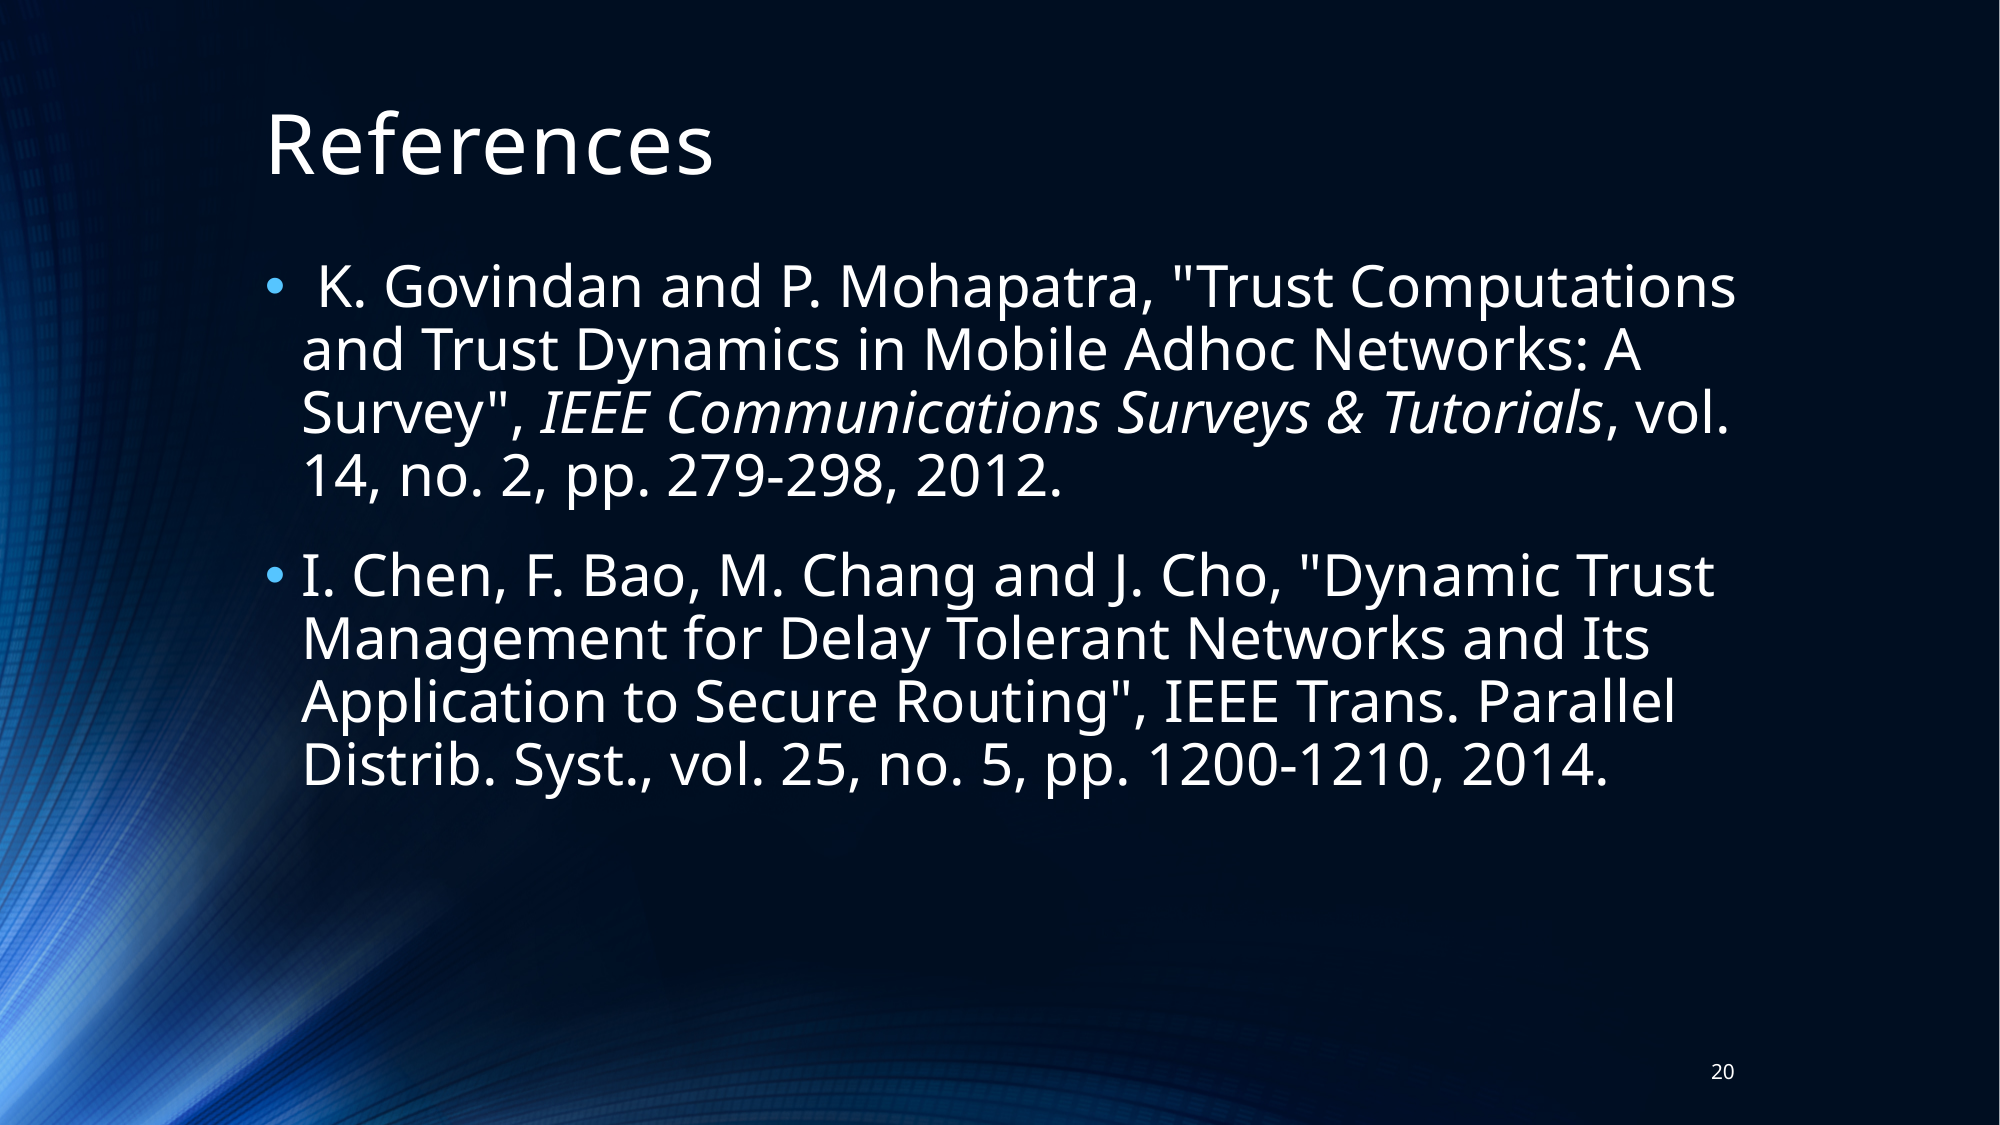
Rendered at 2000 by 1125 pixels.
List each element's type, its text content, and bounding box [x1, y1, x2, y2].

slide_number 20 [1612, 1050, 1750, 1096]
list K. Govindan and P. Mohapatra, "Trust Computations and Trust Dynamics in Mobile Adhoc Networks: A Survey", IEEE Communications Surveys & Tutorials, vol. 14, no. 2, pp. 279-298, 2012. I. Chen, F. Bao, M. Chang and J. Cho, "Dynamic Trust Management for Delay Tolerant Networks and Its Application to Secure Routing", IEEE Trans. Parallel Distrib. Syst., vol. 25, no. 5, pp. 1200-1210, 2014. [249, 249, 1825, 1088]
picture [0, 0, 2000, 1125]
title References [249, 62, 1750, 200]
